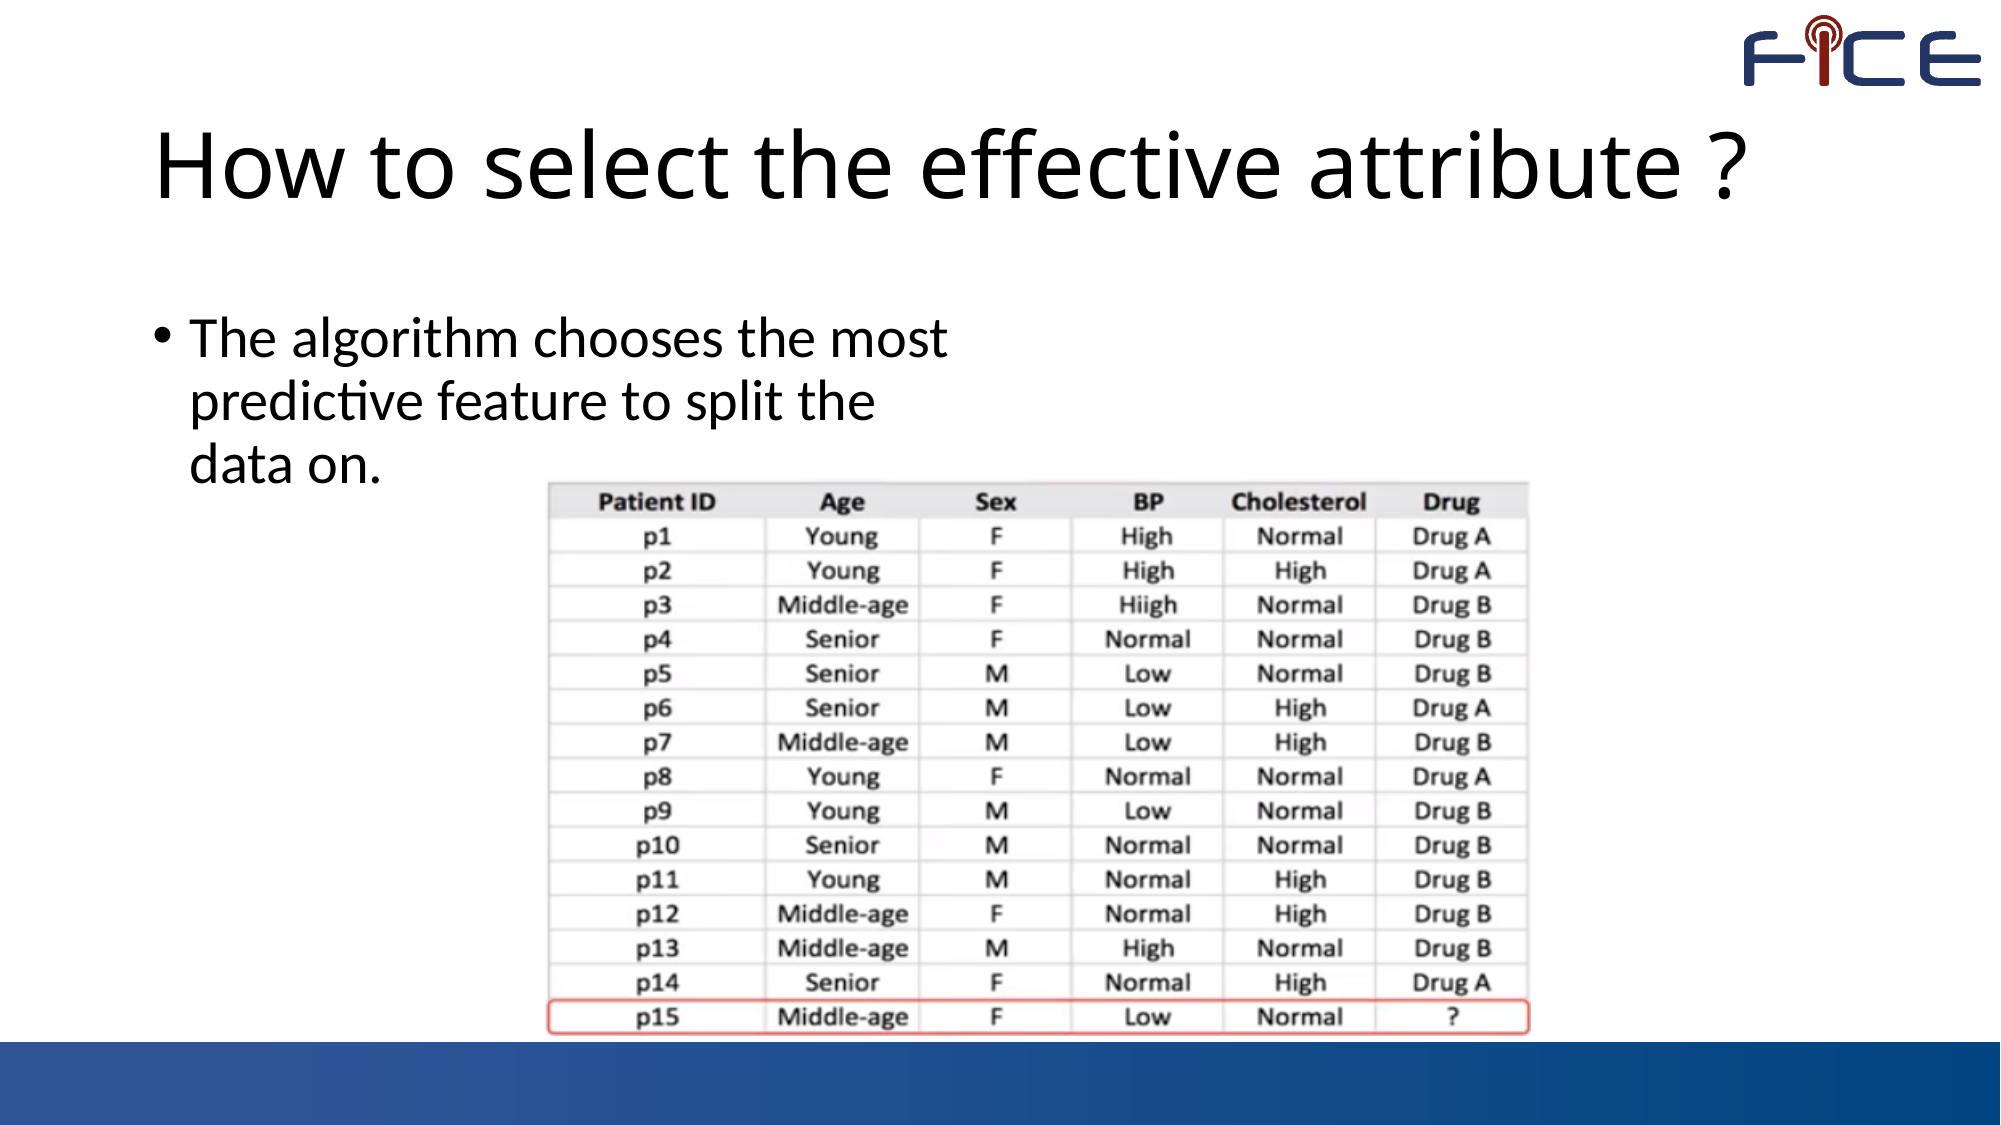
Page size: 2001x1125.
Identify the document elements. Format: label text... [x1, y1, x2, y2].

list The algorithm chooses the most predictive feature to split the data on. [137, 299, 988, 1014]
picture [1744, 15, 1981, 86]
title How to select the effective attribute ? [137, 59, 1863, 278]
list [545, 478, 1531, 1036]
